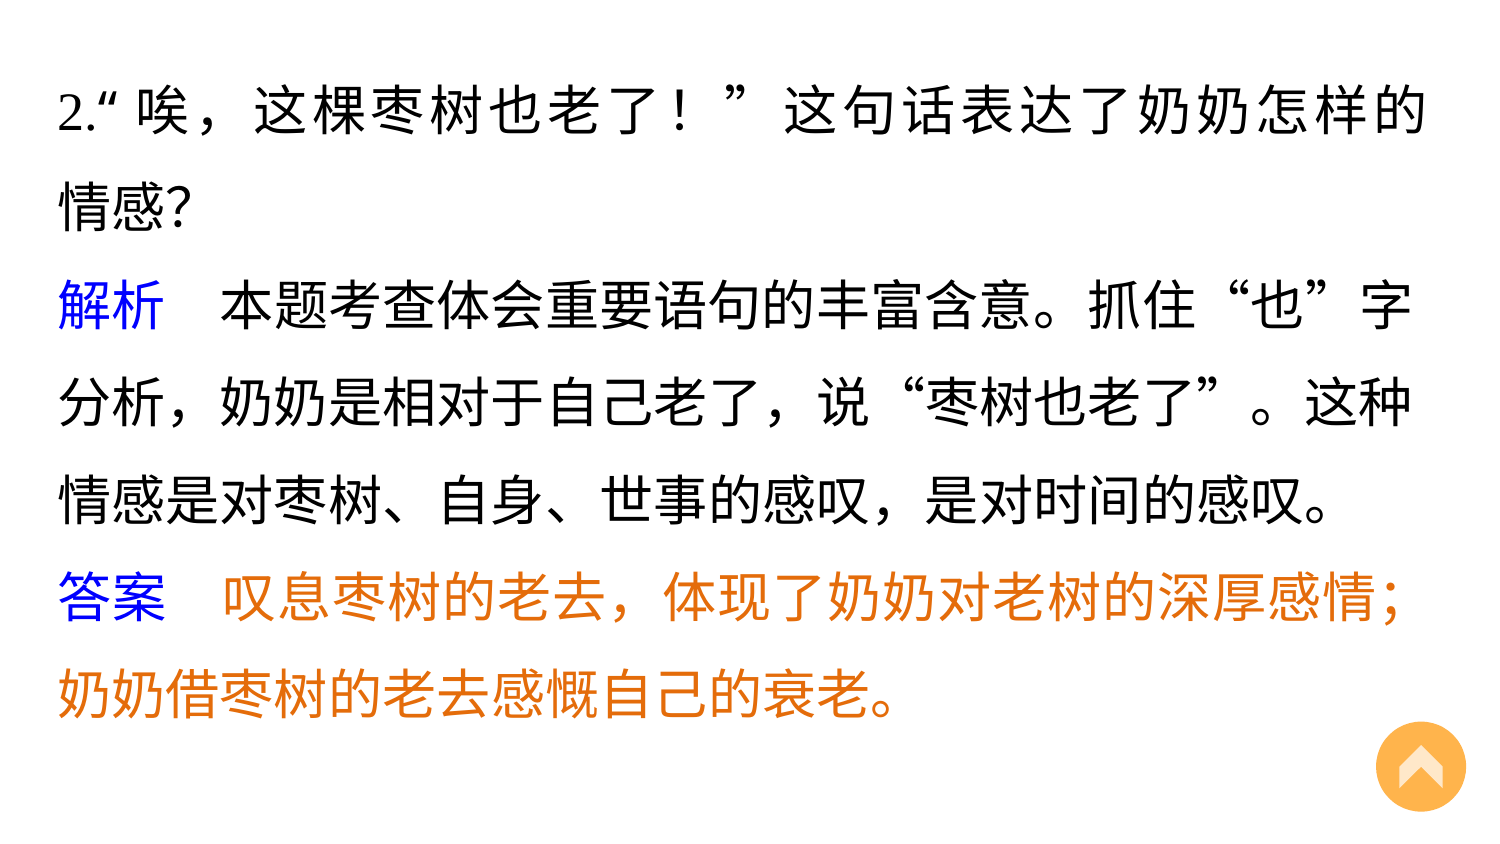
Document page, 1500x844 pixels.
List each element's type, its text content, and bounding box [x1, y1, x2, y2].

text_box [1375, 721, 1467, 812]
text_box 2.“唉，这棵枣树也老了！”这句话表达了奶奶怎样的 情感？ 解析 本题考查体会重要语句的丰富含意。抓住“也”字分析，奶奶是相对于自己老了，说“枣树也老了”。这种情感是对枣树、自身、世事的感叹，是对时间的感叹。 答案 叹息枣树的老去，体现了奶奶对老树的深厚感情；奶奶借枣树的老去感慨自己的衰老。 [42, 36, 1447, 734]
